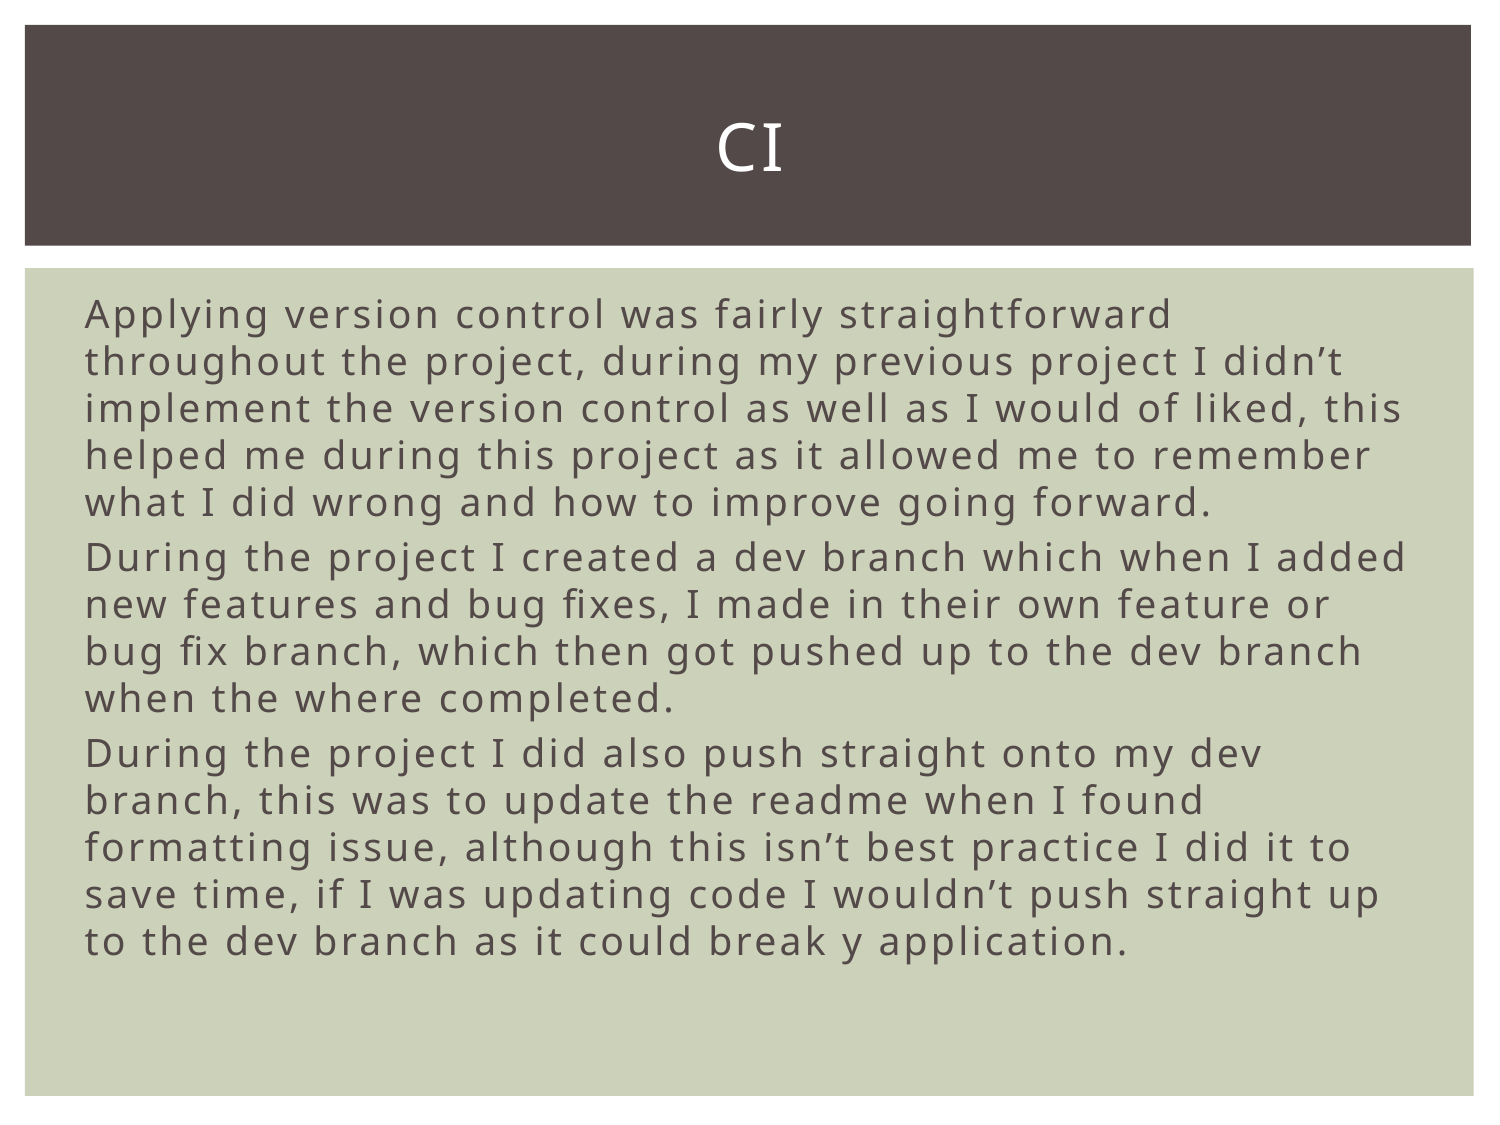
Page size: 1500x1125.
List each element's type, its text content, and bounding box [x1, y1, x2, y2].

list Applying version control was fairly straightforward throughout the project, during my previous project I didn’t implement the version control as well as I would of liked, this helped me during this project as it allowed me to remember what I did wrong and how to improve going forward. During the project I created a dev branch which when I added new features and bug fixes, I made in their own feature or bug fix branch, which then got pushed up to the dev branch when the where completed. During the project I did also push straight onto my dev branch, this was to update the readme when I found formatting issue, although this isn’t best practice I did it to save time, if I was updating code I wouldn’t push straight up to the dev branch as it could break y application. [62, 281, 1442, 1005]
title CI [62, 58, 1438, 232]
